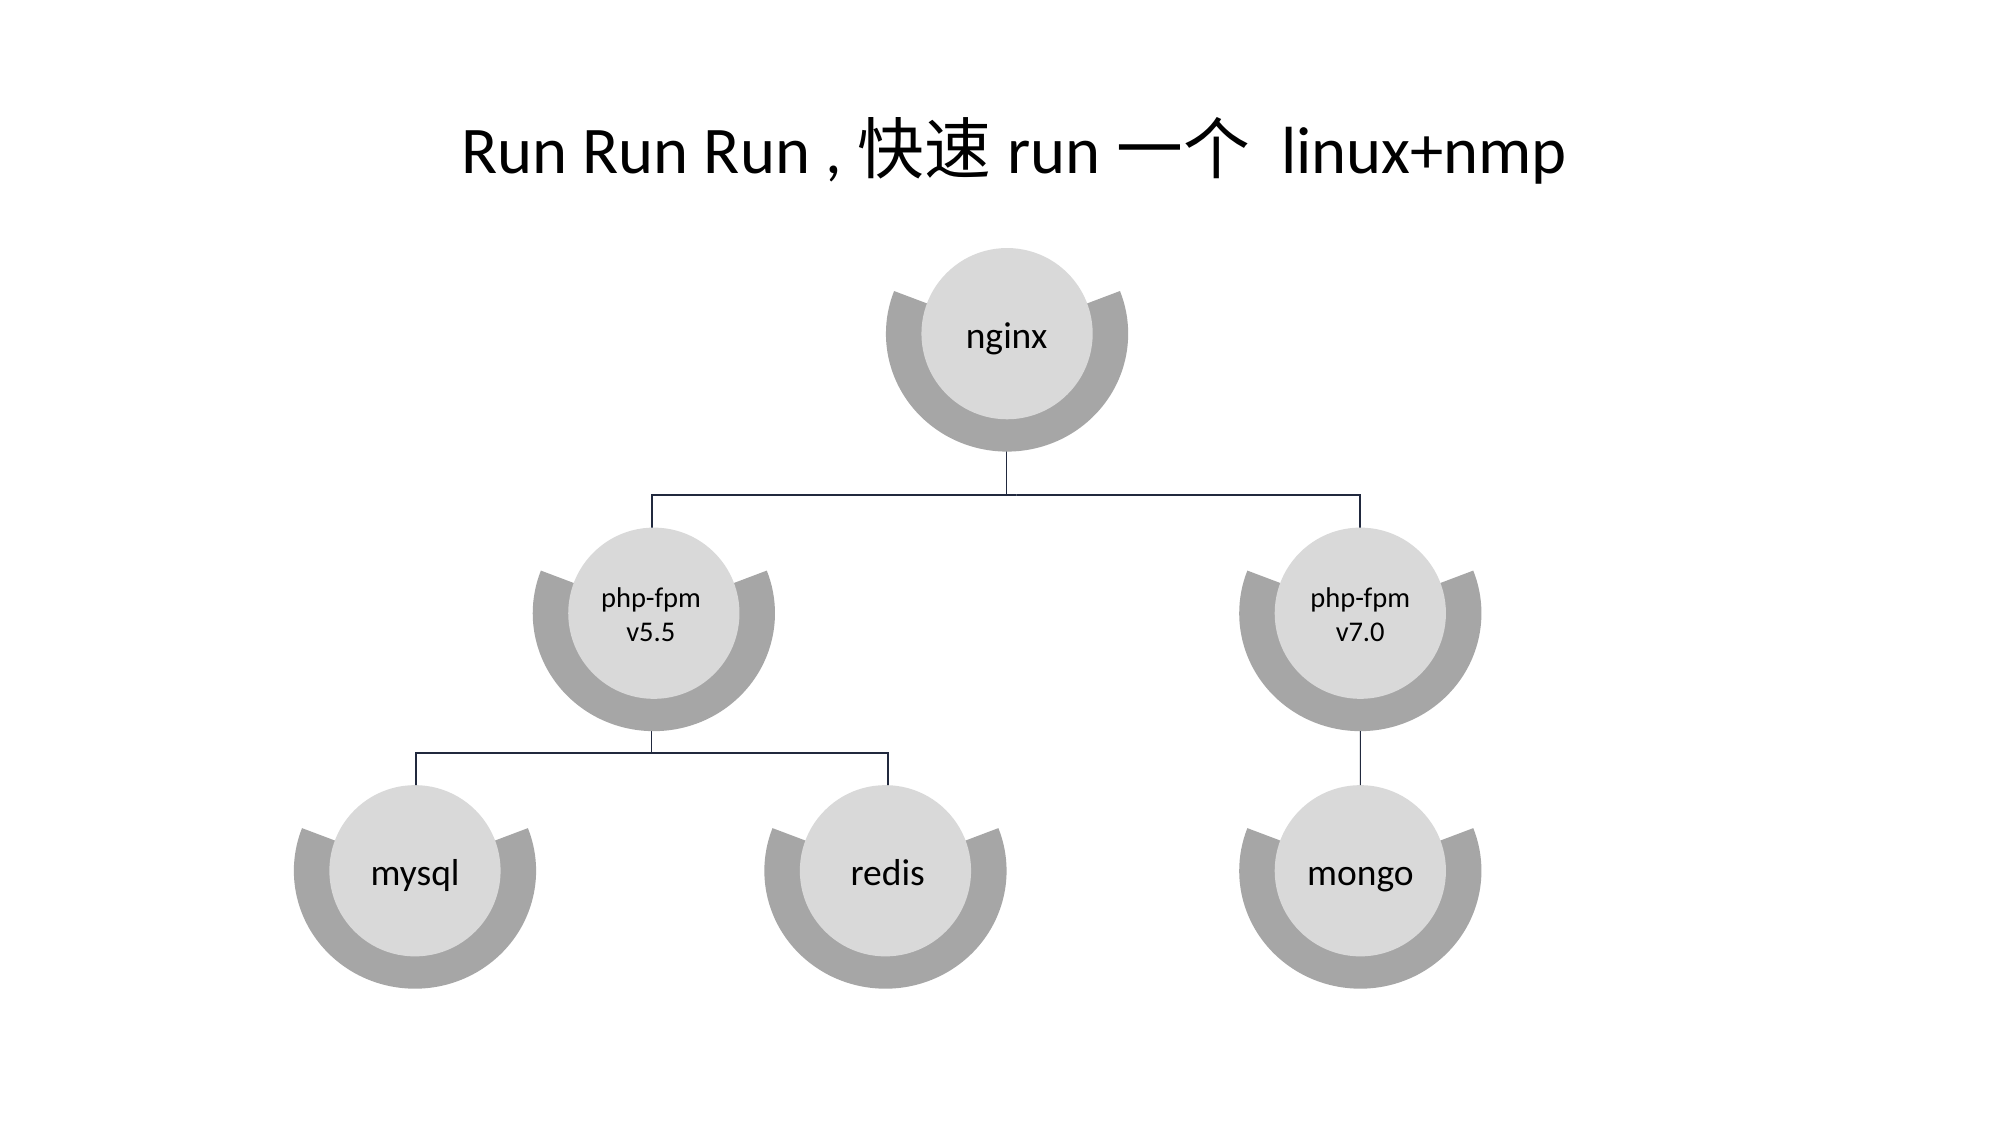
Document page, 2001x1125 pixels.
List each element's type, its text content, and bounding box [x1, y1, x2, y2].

text_box [798, 784, 962, 958]
text_box nginx [931, 291, 1082, 376]
text_box mysql [339, 828, 491, 913]
text_box [1284, 784, 1447, 958]
text_box mongo [1284, 828, 1436, 913]
text_box Run Run Run ,快速run一个 linux+nmp [432, 99, 1596, 195]
text_box [884, 289, 1130, 453]
text_box [964, 834, 973, 908]
text_box [920, 246, 1094, 421]
text_box [567, 577, 575, 650]
text_box [763, 826, 1008, 990]
text_box [1238, 826, 1483, 990]
text_box php-fpm v5.5 [575, 571, 727, 656]
text_box [652, 569, 777, 733]
text_box [578, 526, 741, 700]
text_box php-fpm v7.0 [1284, 571, 1436, 656]
text_box [328, 829, 502, 958]
text_box [292, 826, 538, 990]
text_box [1238, 569, 1483, 733]
text_box [1284, 526, 1447, 700]
text_box [1273, 572, 1284, 655]
text_box [1273, 829, 1284, 912]
text_box [339, 784, 491, 828]
text_box [531, 569, 651, 733]
text_box redis [812, 828, 964, 913]
